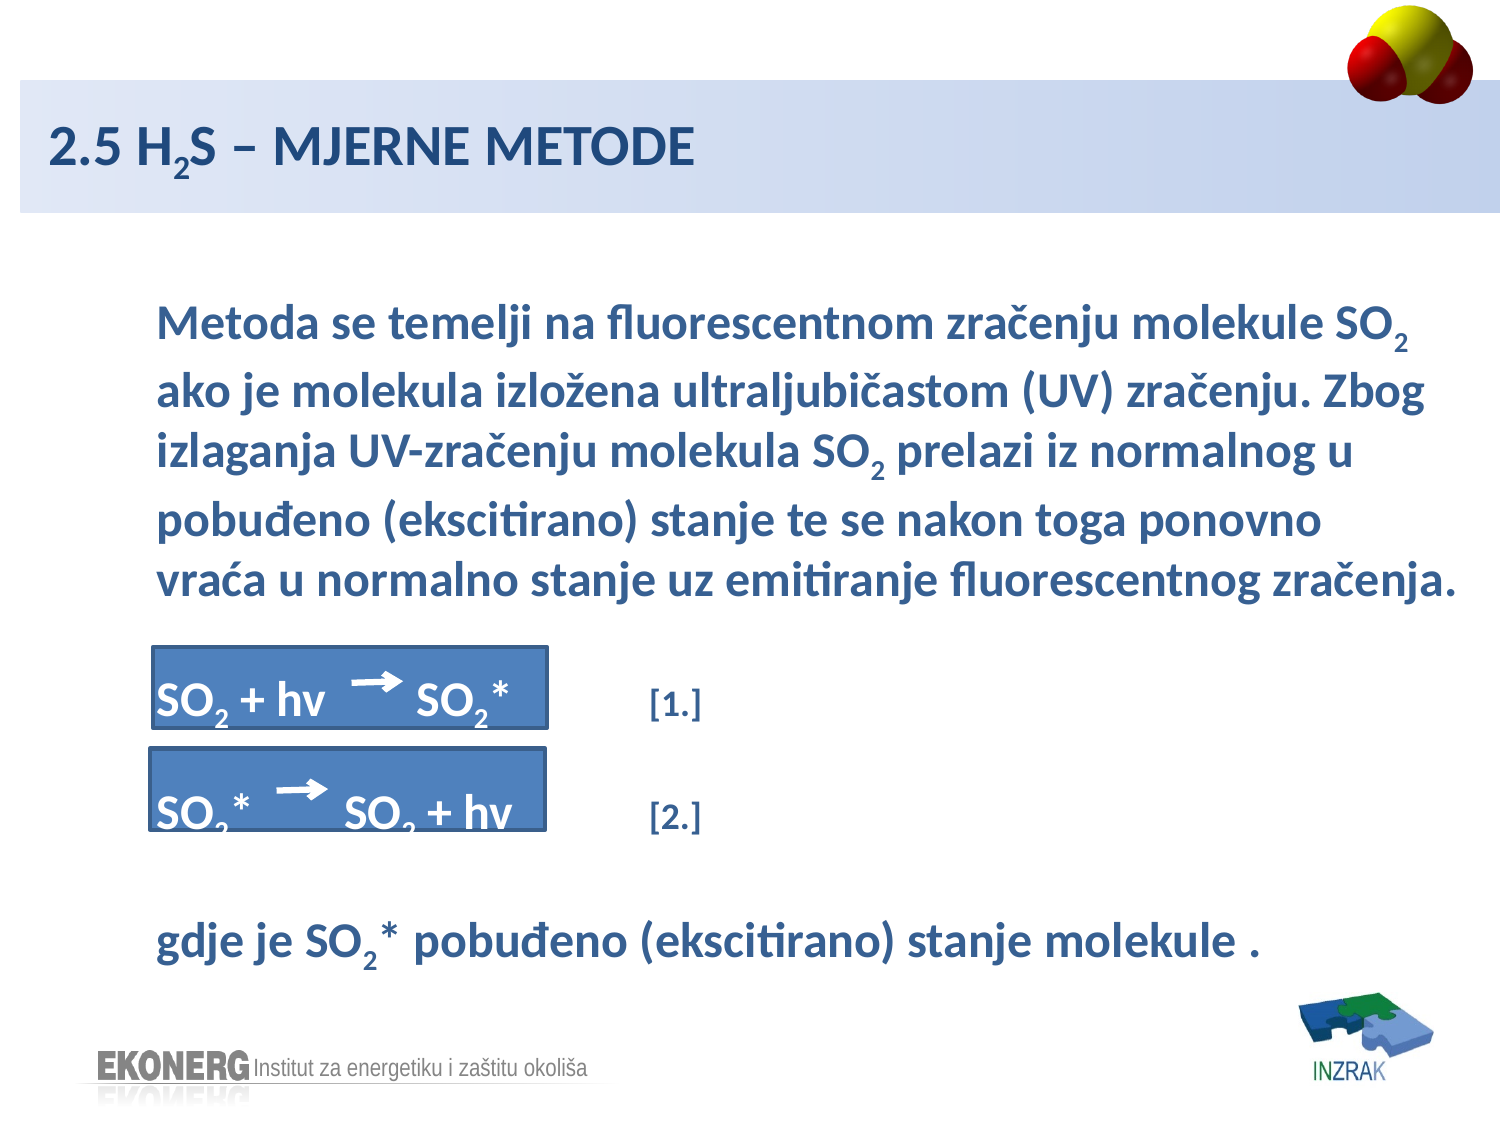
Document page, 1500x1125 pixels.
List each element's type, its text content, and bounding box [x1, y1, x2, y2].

text_box Metoda se temelji na fluorescentnom zračenju molekule SO2 ako je molekula izložena ultraljubičastom (UV) zračenju. Zbog izlaganja UV-zračenju molekula SO2 prelazi iz normalnog u pobuđeno (ekscitirano) stanje te se nakon toga ponovno vraća u normalno stanje uz emitiranje fluorescentnog zračenja. SO2 + hv SO2* [1.] SO2* SO2 + hv [2.] gdje je SO2* pobuđeno (ekscitirano) stanje molekule . [142, 282, 1500, 984]
title 2.5 H2S – MJERNE METODE [20, 80, 1500, 213]
picture [1340, 0, 1479, 110]
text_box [61, 1038, 636, 1112]
picture [1298, 992, 1434, 1088]
